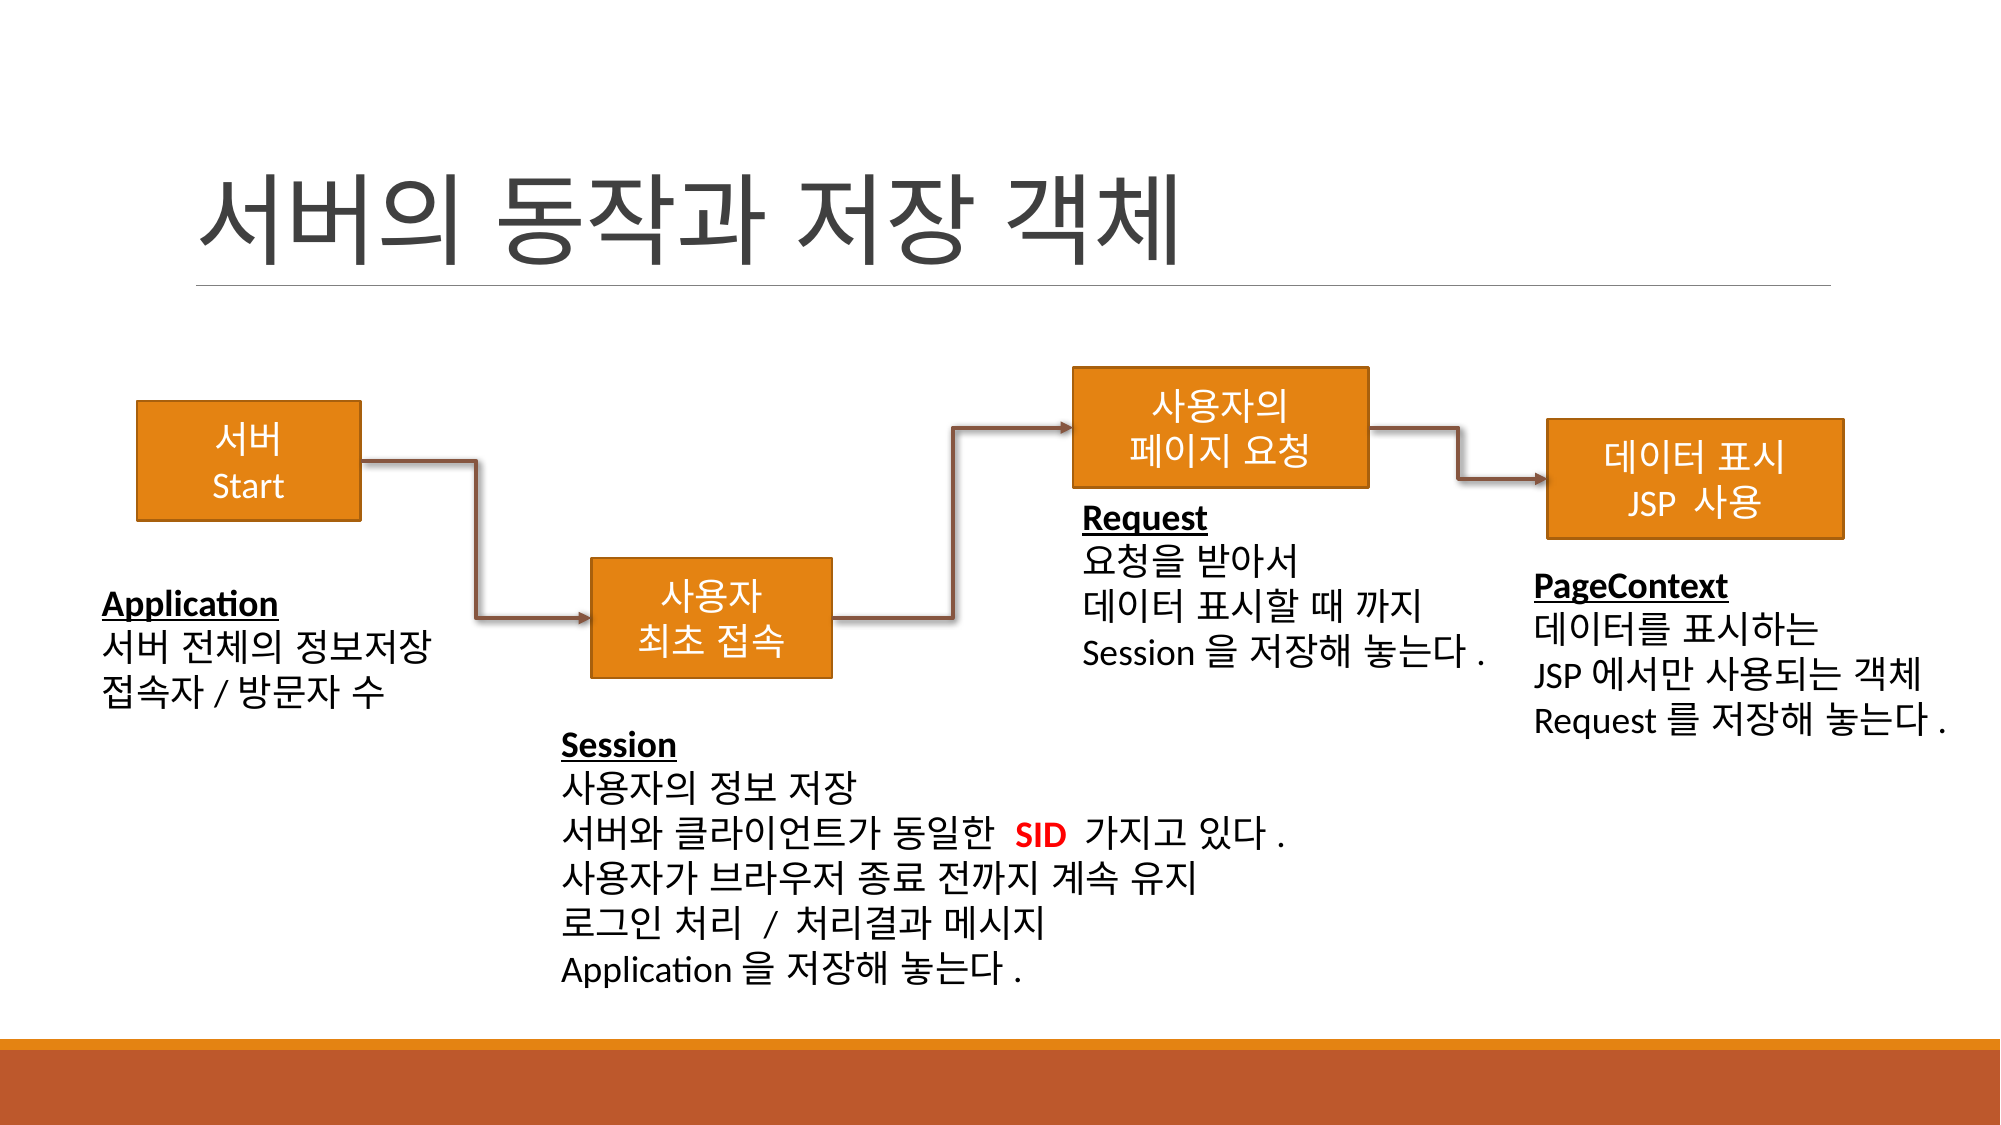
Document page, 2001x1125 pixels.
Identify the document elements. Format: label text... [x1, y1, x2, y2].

text_box Application 서버 전체의 정보저장 접속자/방문자 수 [86, 571, 449, 721]
text_box 서버 Start [136, 400, 362, 522]
text_box 사용자의 페이지 요청 [1072, 366, 1370, 486]
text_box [1368, 427, 1549, 480]
text_box 데이터 표시 JSP 사용 [1546, 418, 1845, 540]
title 서버의 동작과 저장 객체 [180, 47, 1830, 285]
text_box Request 요청을 받아서 데이터 표시할 때 까지 Session을 저장해 놓는다. [1067, 486, 1501, 681]
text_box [359, 460, 592, 619]
text_box 사용자 최초 접속 [590, 557, 833, 679]
text_box Session 사용자의 정보 저장 서버와 클라이언트가 동일한 SID 가지고 있다. 사용자가 브라우저 종료 전까지 계속 유지 로그인 처리 / 처리결과 메시지 Application을 저장해 놓는다. [546, 712, 1301, 998]
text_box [831, 427, 1074, 619]
text_box PageContext 데이터를 표시하는 JSP에서만 사용되는 객체 Request를 저장해 놓는다. [1519, 553, 1963, 749]
